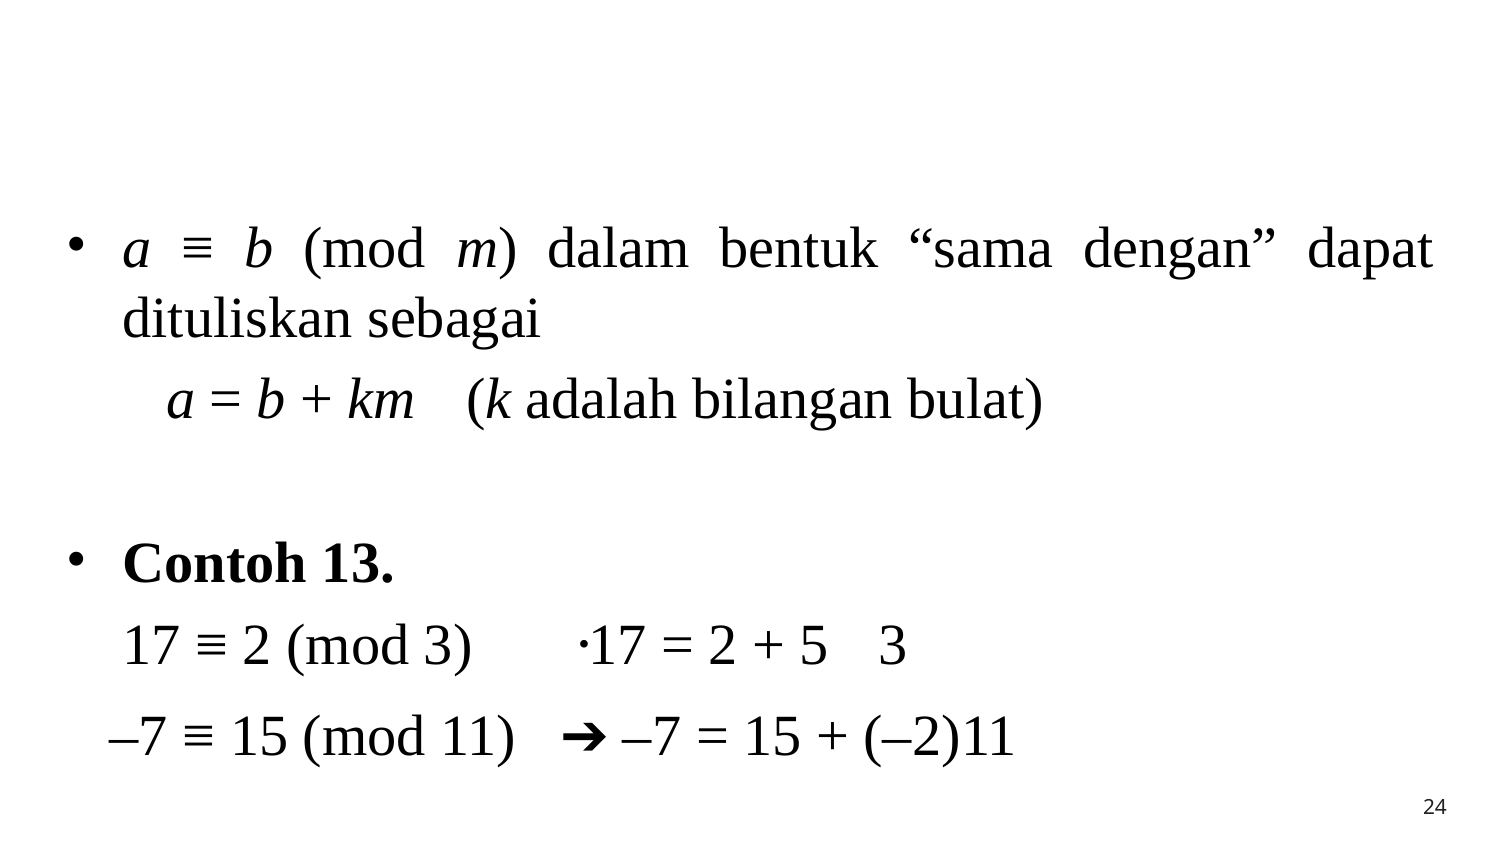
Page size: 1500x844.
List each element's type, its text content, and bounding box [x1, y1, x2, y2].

slide_number 24 [1389, 764, 1480, 830]
list a ≡ b (mod m) dalam bentuk “sama dengan” dapat dituliskan sebagai a = b + km (k adalah bilangan bulat) Contoh 13. 17 ≡ 2 (mod 3) ➔ 17 = 2 + 5 ⋅ 3 –7 ≡ 15 (mod 11) ➔ –7 = 15 + (–2)11 [51, 201, 1449, 750]
